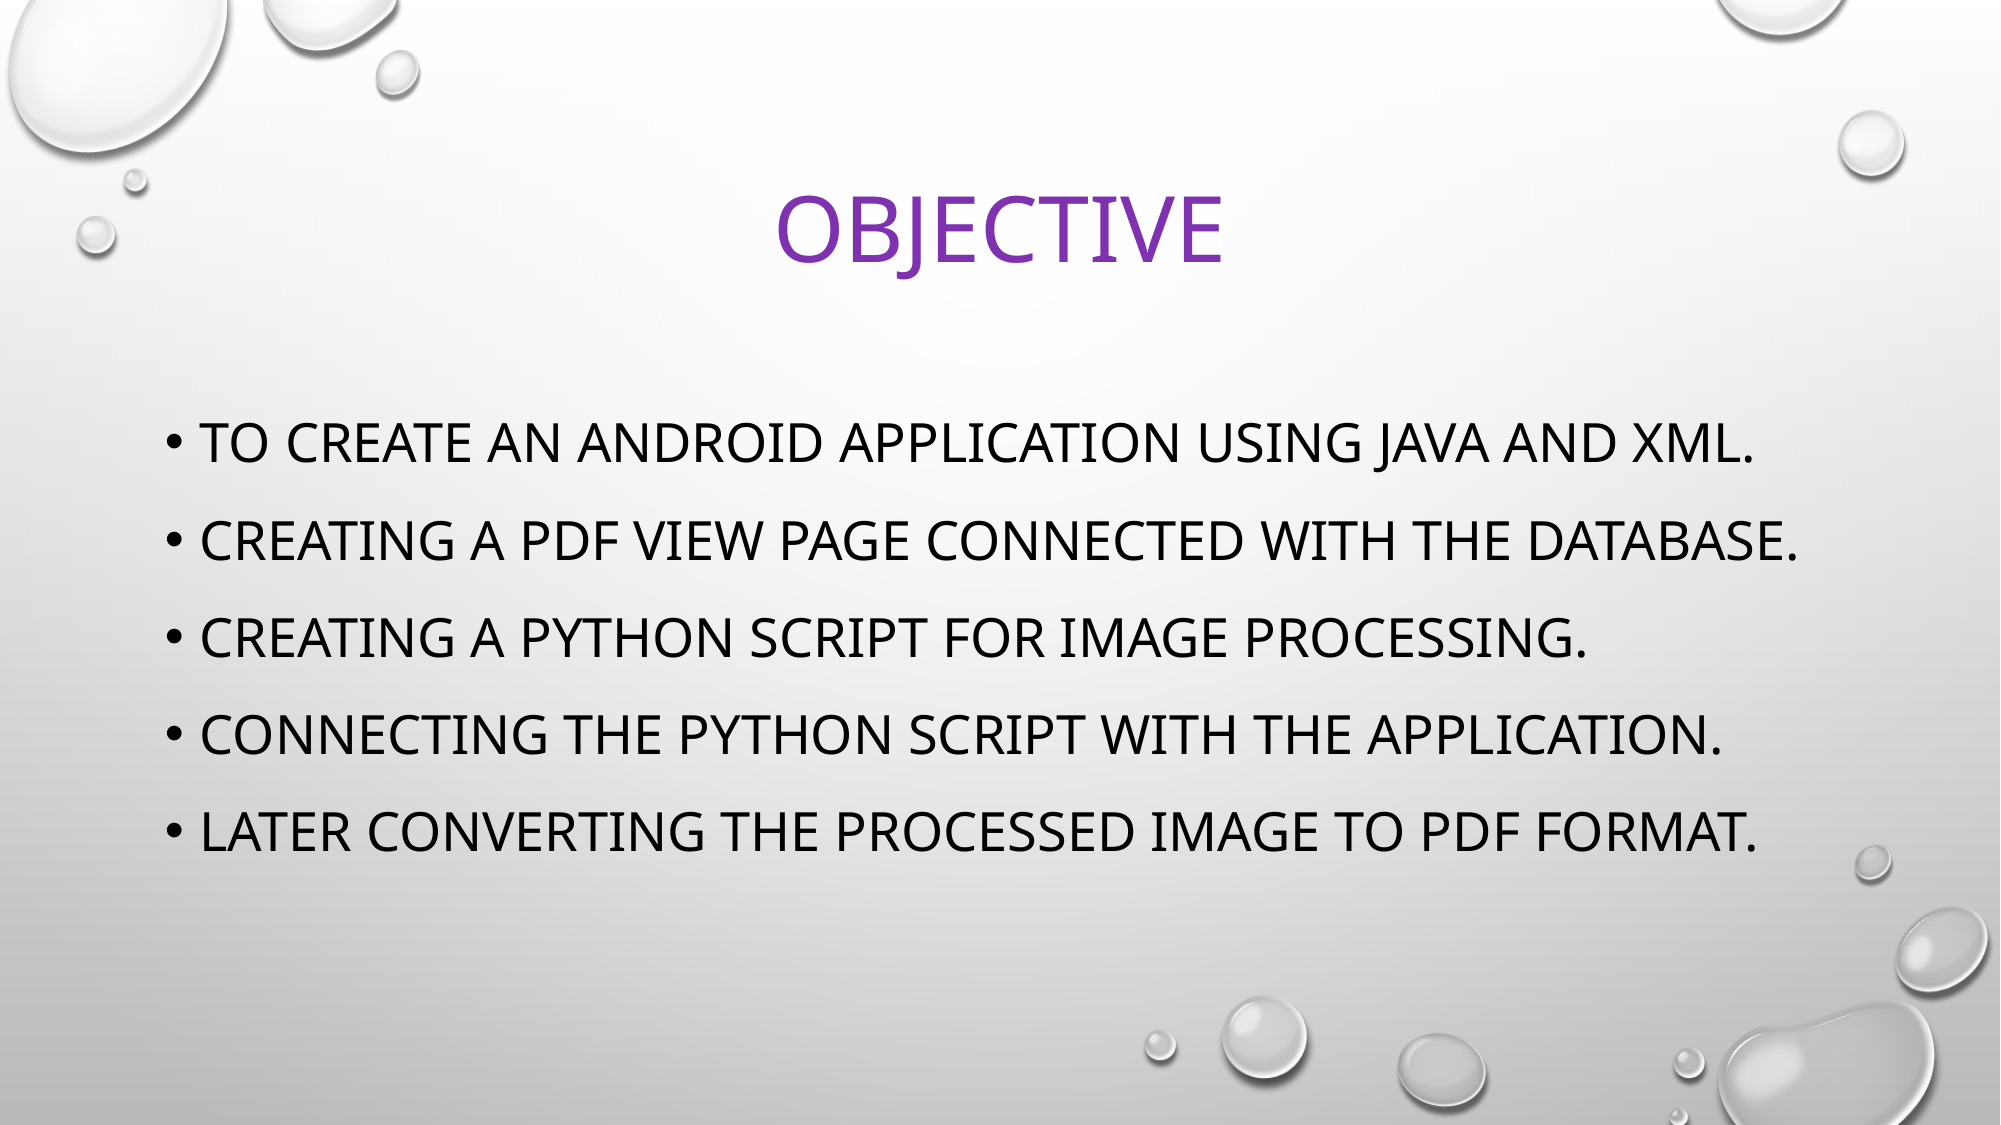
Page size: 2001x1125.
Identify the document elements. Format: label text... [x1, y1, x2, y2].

list To create an Android Application using java and XML. Creating a pdf view page connected with the database. Creating a python script for image processing. Connecting the python script with the application. Later converting the processed image to pdf format. [149, 388, 1850, 950]
title Objective [149, 101, 1851, 364]
picture [0, 0, 2000, 1125]
